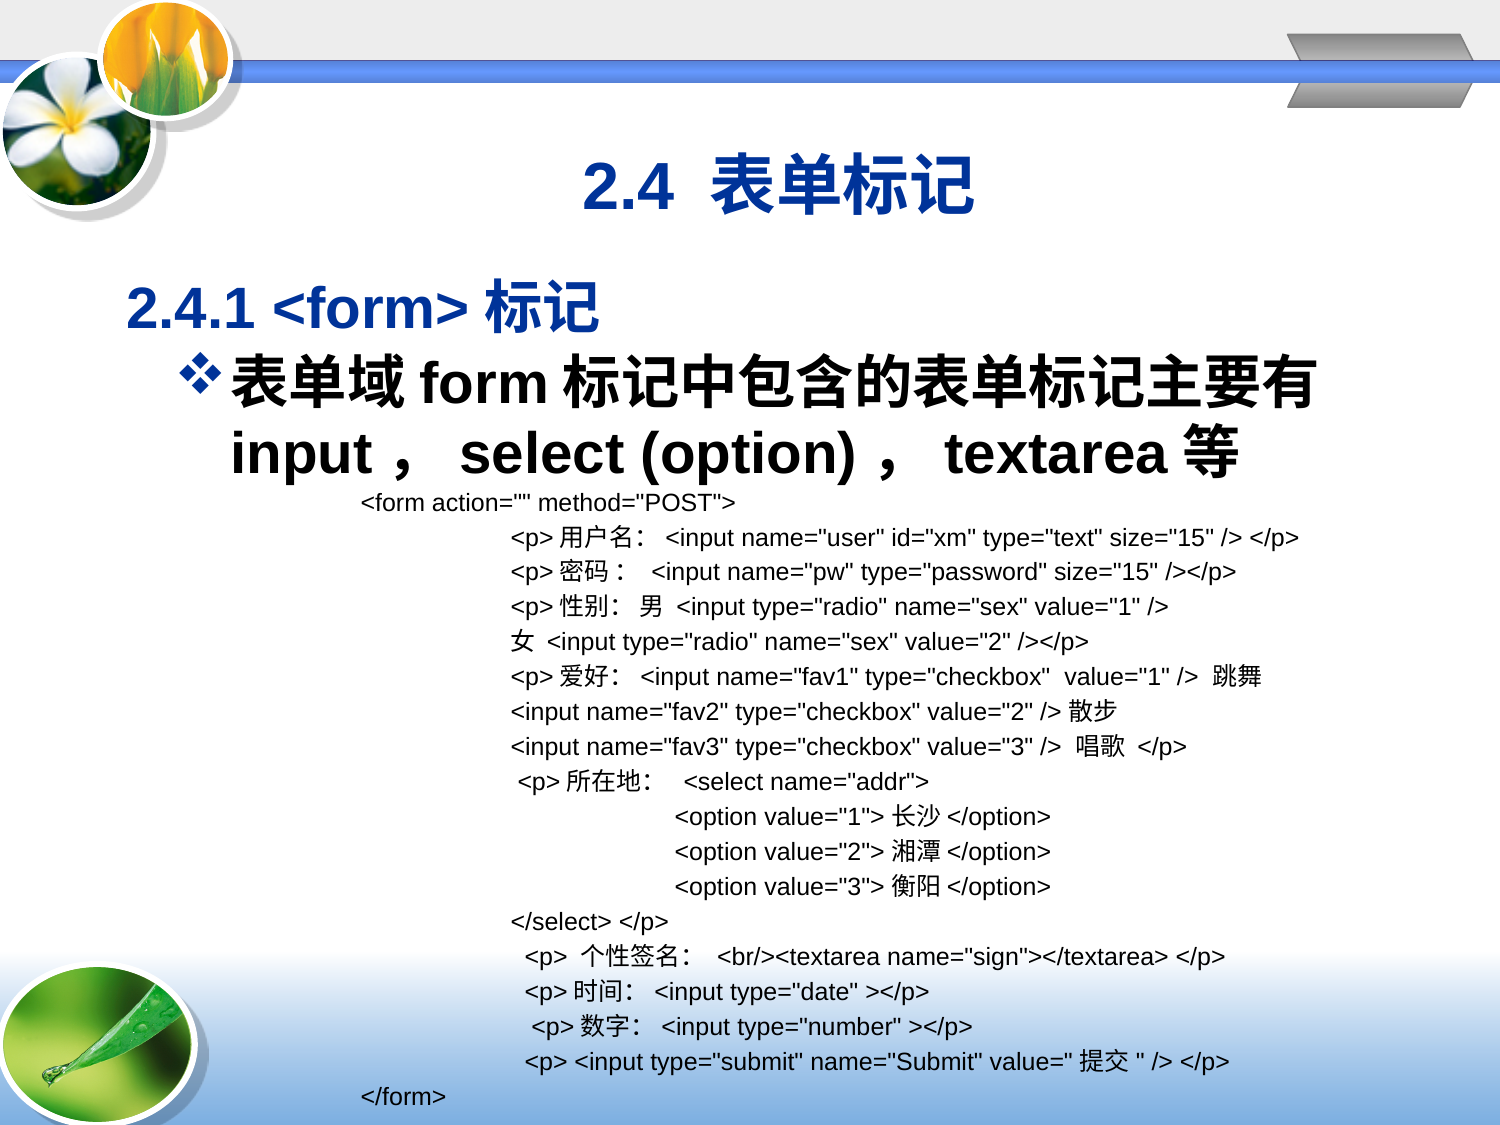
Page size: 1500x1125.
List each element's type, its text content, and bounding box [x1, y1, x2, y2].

title 2.4 表单标记 [206, 125, 1353, 241]
picture [103, 2, 228, 116]
text_box 2.4.1 <form>标记 [111, 262, 616, 348]
text_box <form action="" method="POST"> <p>用户名：<input name="user" id="xm" type="text" size="15" /> </p> <p>密码 ： <input name="pw" type="password" size="15" /></p> <p>性别： 男 <input type="radio" name="sex" value="1" /> 女 <input type="radio" name="sex" value="2" /></p> <p>爱好：<input name="fav1" type="checkbox" value="1" /> 跳舞 <input name="fav2" type="checkbox" value="2" />散步 <input name="fav3" type="checkbox" value="3" /> 唱歌 </p> <p>所在地： <select name="addr"> <option value="1">长沙</option> <option value="2">湘潭</option> <option value="3">衡阳</option> </select> </p> <p> 个性签名： <br/><textarea name="sign"></textarea> </p> <p>时间：<input type="date" ></p> <p>数字：<input type="number" ></p> <p> <input type="submit" name="Submit" value="提交" /> </p> </form> [345, 478, 1316, 1118]
picture [2, 57, 151, 206]
picture [3, 967, 159, 1122]
list 表单域form标记中包含的表单标记主要有input，select (option)，textarea等 [159, 337, 1483, 1125]
